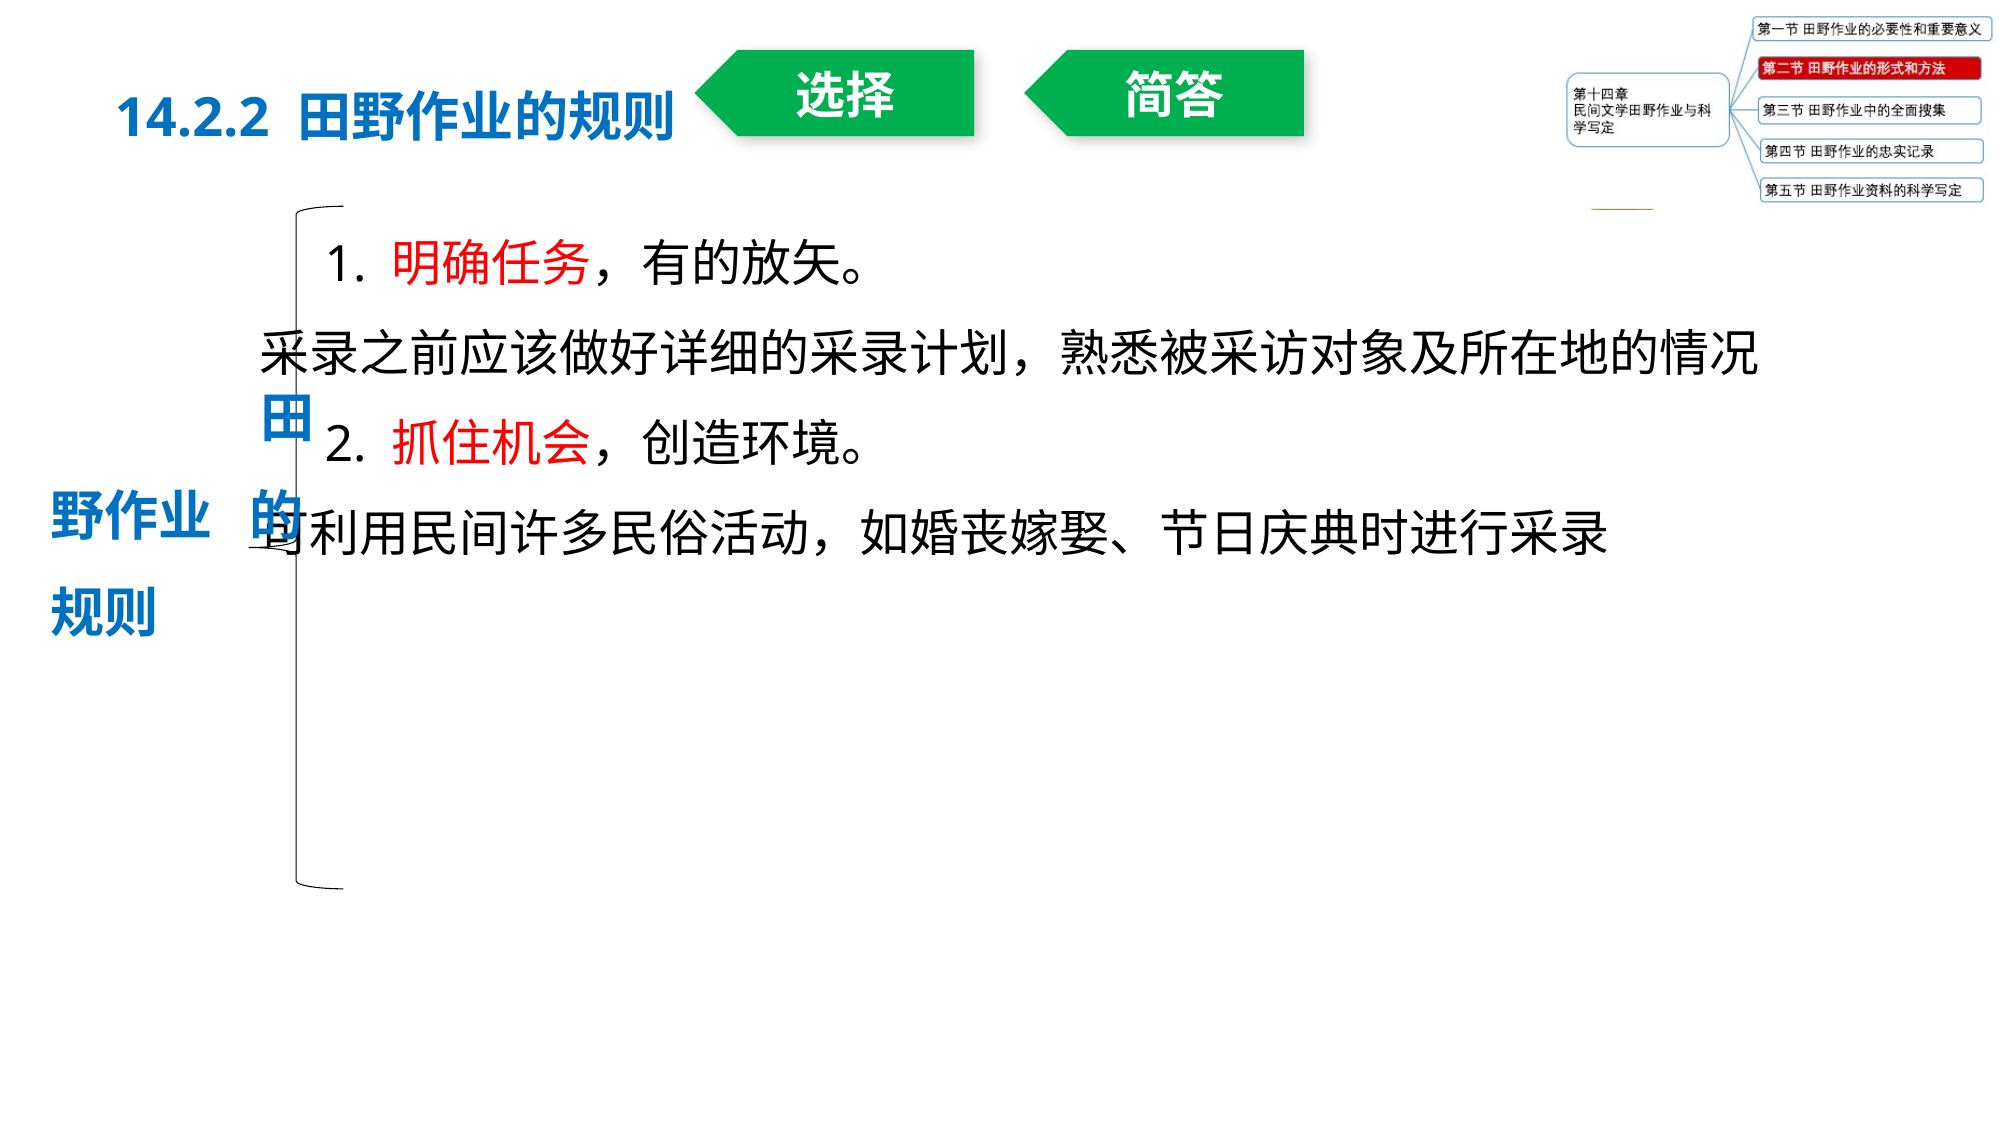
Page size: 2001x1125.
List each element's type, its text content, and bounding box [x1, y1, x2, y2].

text_box [295, 652, 344, 890]
text_box 1. 明确任务，有的放矢。 采录之前应该做好详细的采录计划，熟悉被采访对象及所在地的情况 2. 抓住机会，创造环境。 可利用民间许多民俗活动，如婚丧嫁娶、节日庆典时进行采录 [35, 193, 1936, 569]
text_box 14.2.2 田野作业的规则 [25, 41, 695, 155]
text_box 田野作业 的规则 [35, 343, 344, 652]
text_box 简答 [1022, 48, 1305, 138]
text_box 选择 [692, 48, 976, 138]
text_box [295, 205, 344, 343]
picture [1560, 0, 2000, 210]
